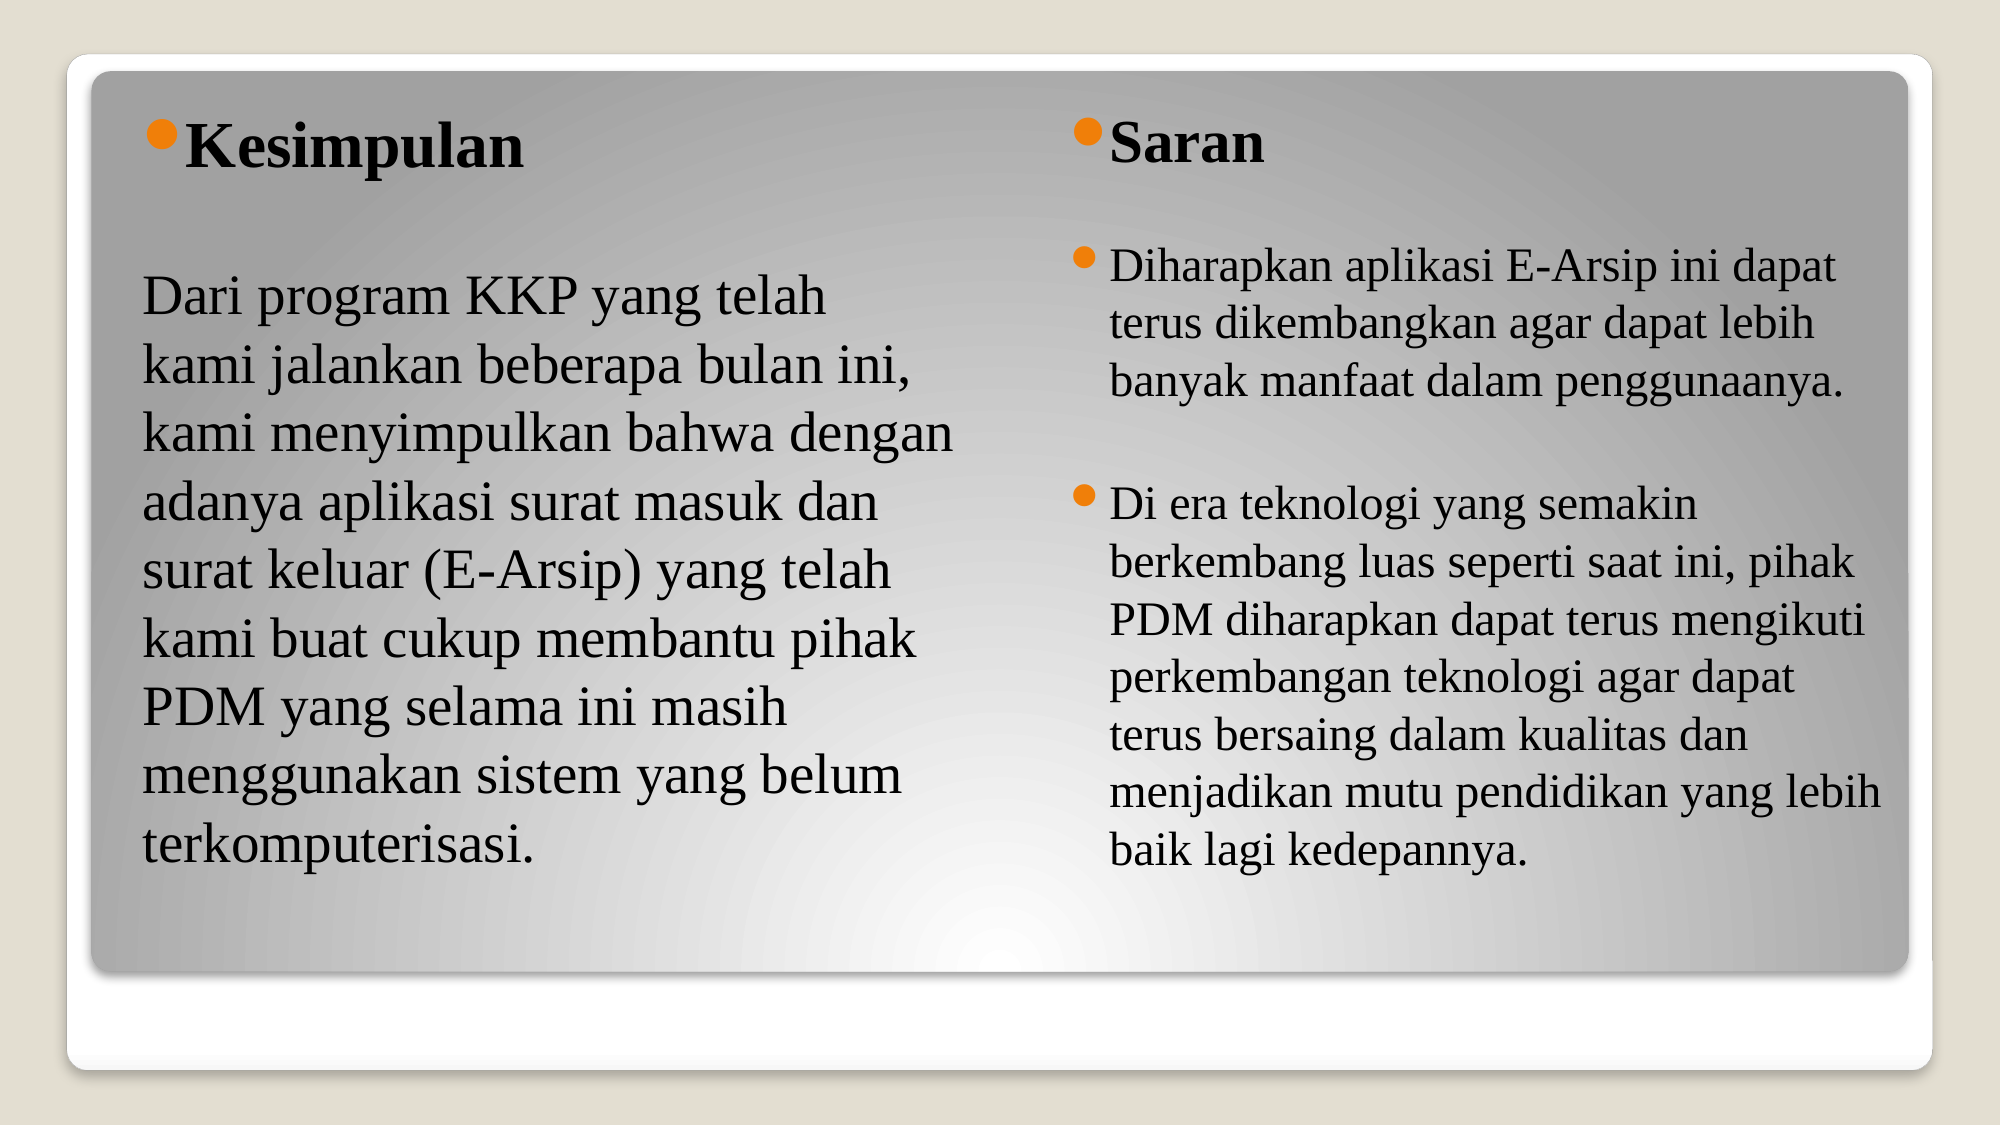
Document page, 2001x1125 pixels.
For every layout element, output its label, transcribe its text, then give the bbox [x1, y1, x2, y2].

list Saran Diharapkan aplikasi E-Arsip ini dapat terus dikembangkan agar dapat lebih banyak manfaat dalam penggunaanya. Di era teknologi yang semakin berkembang luas seperti saat ini, pihak PDM diharapkan dapat terus mengikuti perkembangan teknologi agar dapat terus bersaing dalam kualitas dan menjadikan mutu pendidikan yang lebih baik lagi kedepannya. [1040, 86, 1901, 937]
list Kesimpulan Dari program KKP yang telah kami jalankan beberapa bulan ini, kami menyimpulkan bahwa dengan adanya aplikasi surat masuk dan surat keluar (E-Arsip) yang telah kami buat cukup membantu pihak PDM yang selama ini masih menggunakan sistem yang belum terkomputerisasi. [112, 86, 970, 952]
